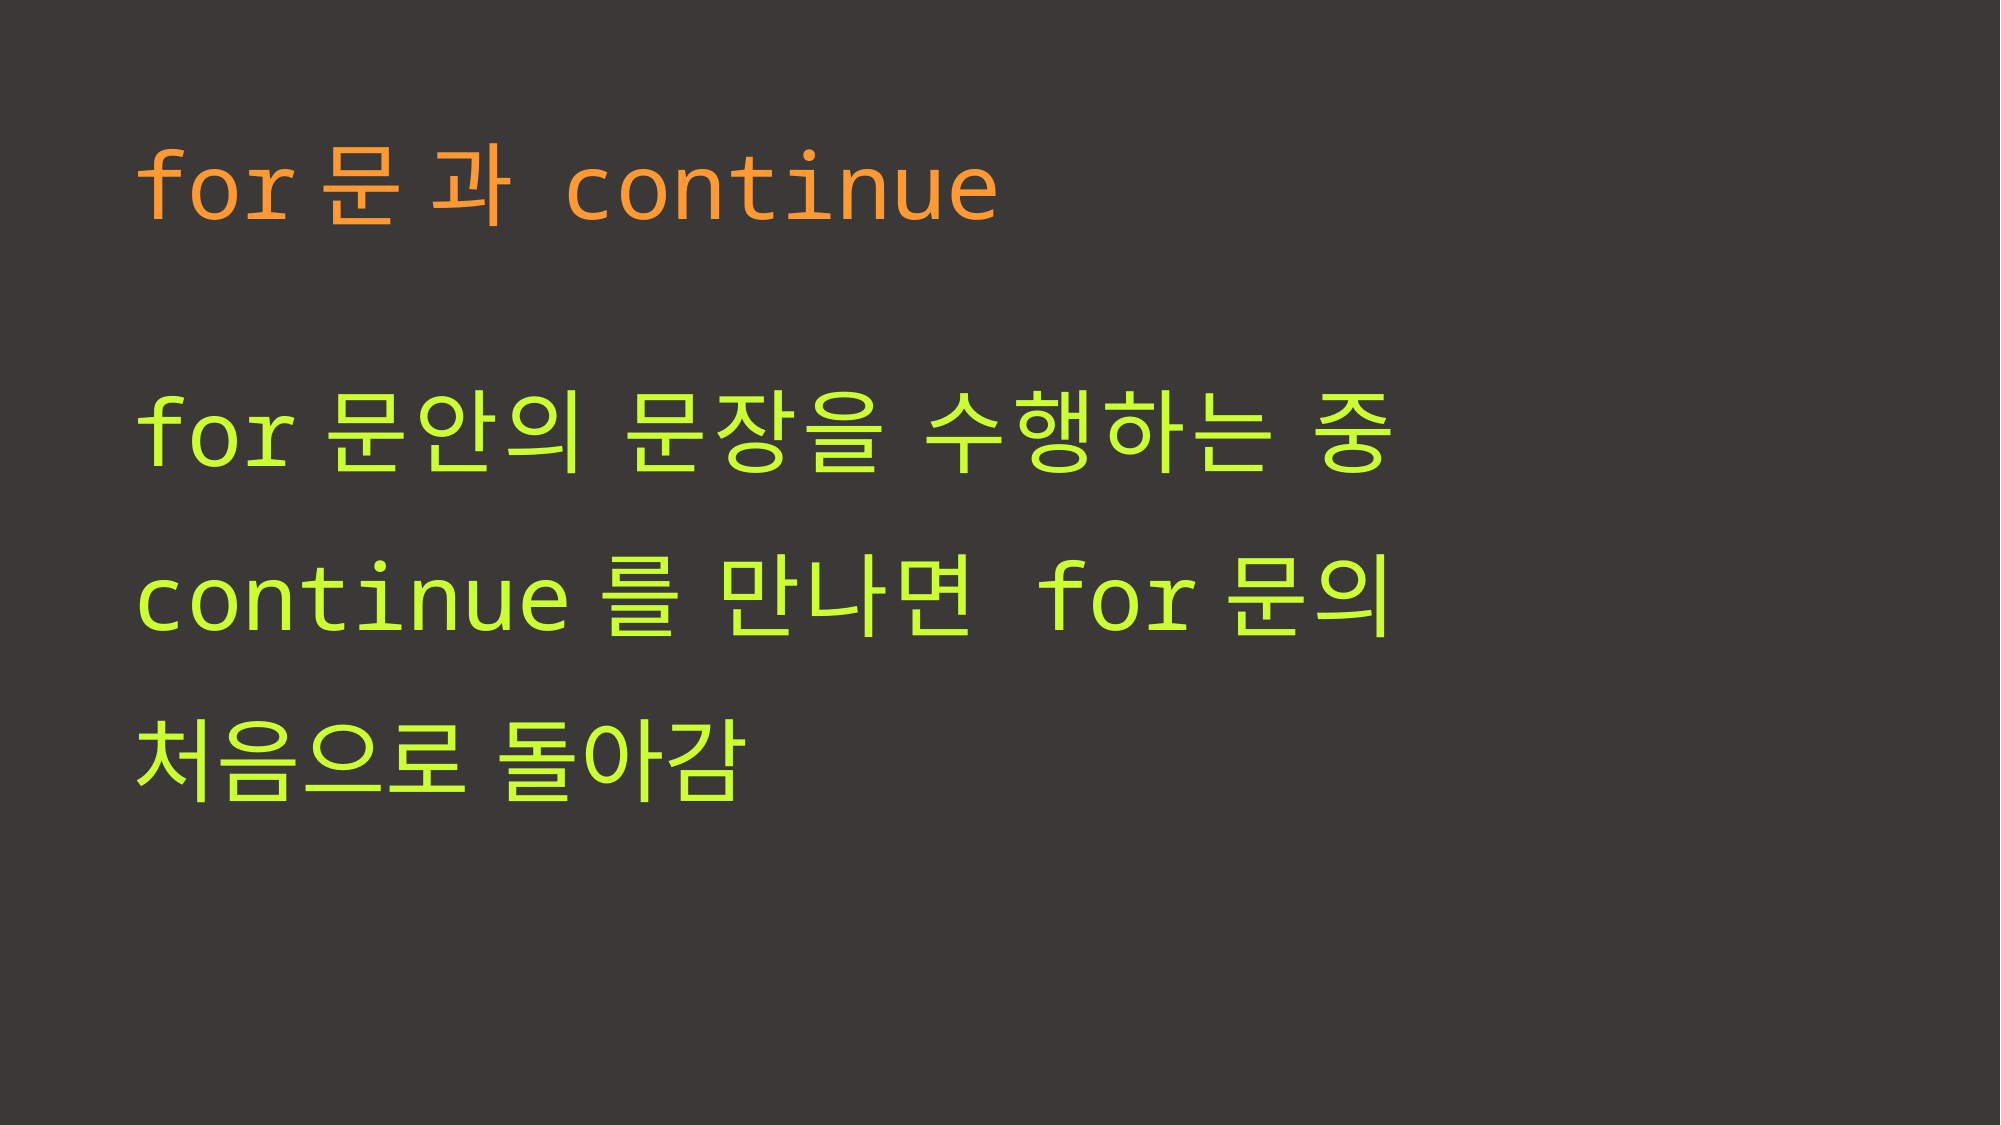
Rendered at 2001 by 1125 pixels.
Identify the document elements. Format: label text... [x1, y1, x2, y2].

text_box for문 과 continue [117, 120, 1345, 245]
text_box for문안의 문장을 수행하는 중 continue를 만나면 for문의 처음으로 돌아감 [117, 311, 1412, 822]
